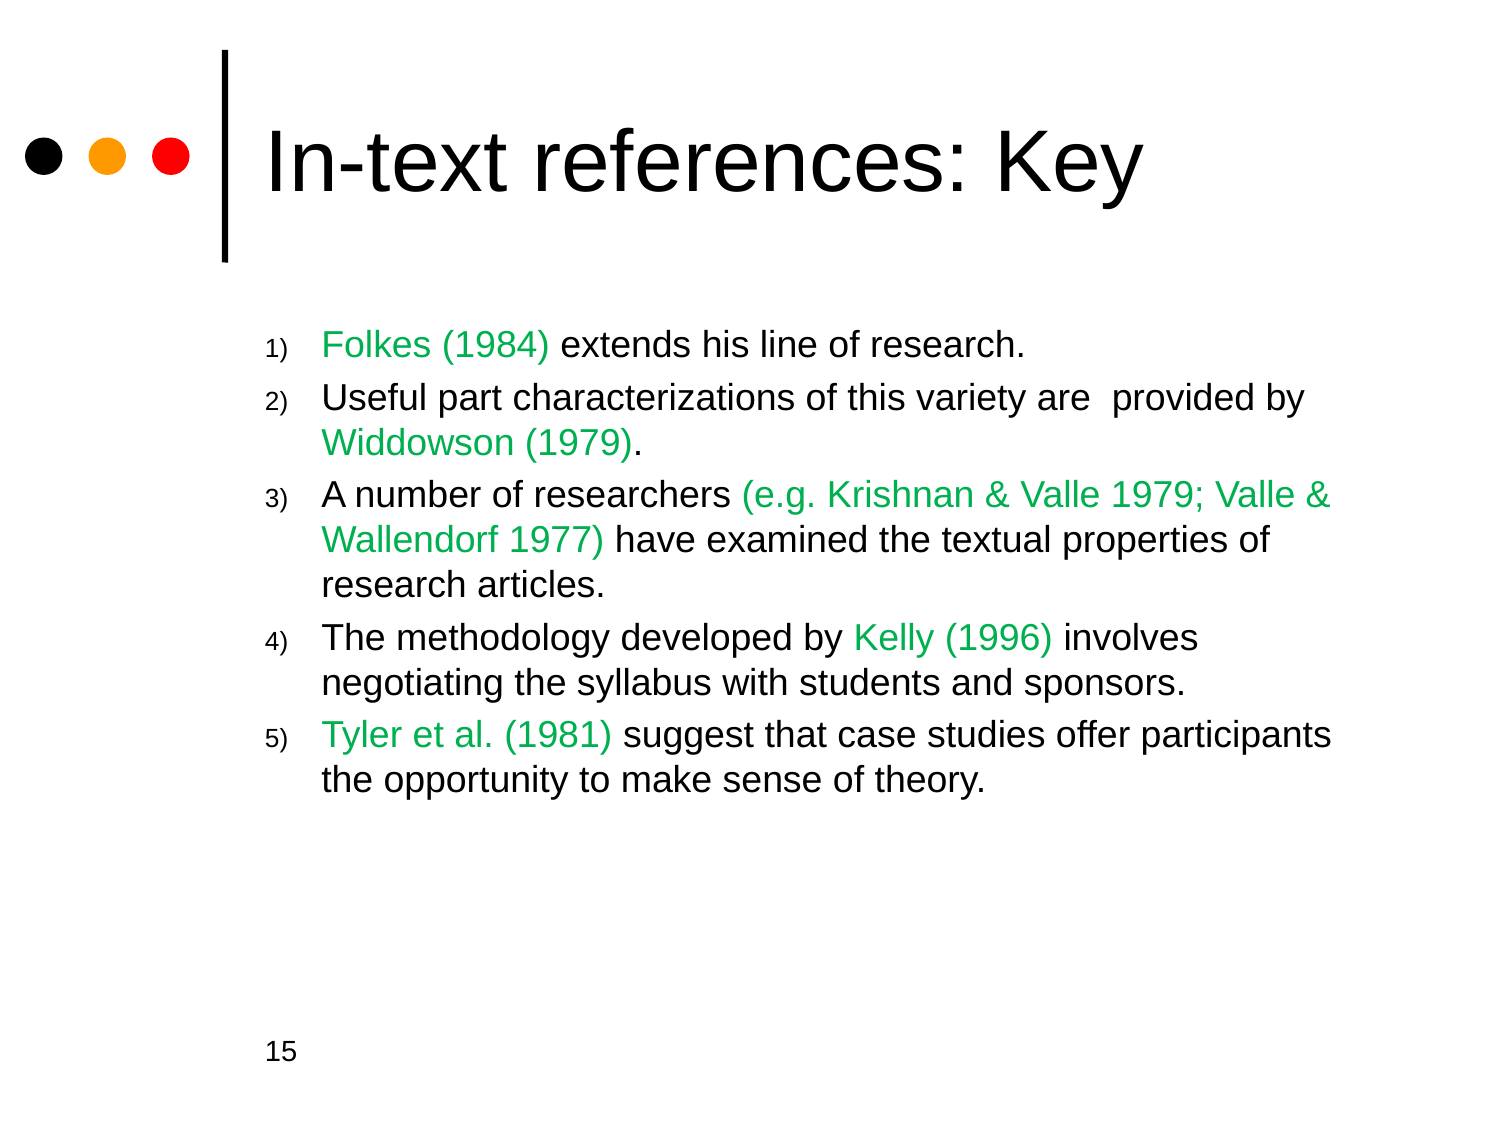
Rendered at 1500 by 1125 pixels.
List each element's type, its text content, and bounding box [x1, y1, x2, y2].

list Folkes (1984) extends his line of research. Useful part characterizations of this variety are provided by Widdowson (1979). A number of researchers (e.g. Krishnan & Valle 1979; Valle & Wallendorf 1977) have examined the textual properties of research articles. The methodology developed by Kelly (1996) involves negotiating the syllabus with students and sponsors. Tyler et al. (1981) suggest that case studies offer participants the opportunity to make sense of theory. [249, 312, 1400, 988]
slide_number 15 [249, 1025, 463, 1100]
title In-text references: Key [249, 31, 1400, 282]
